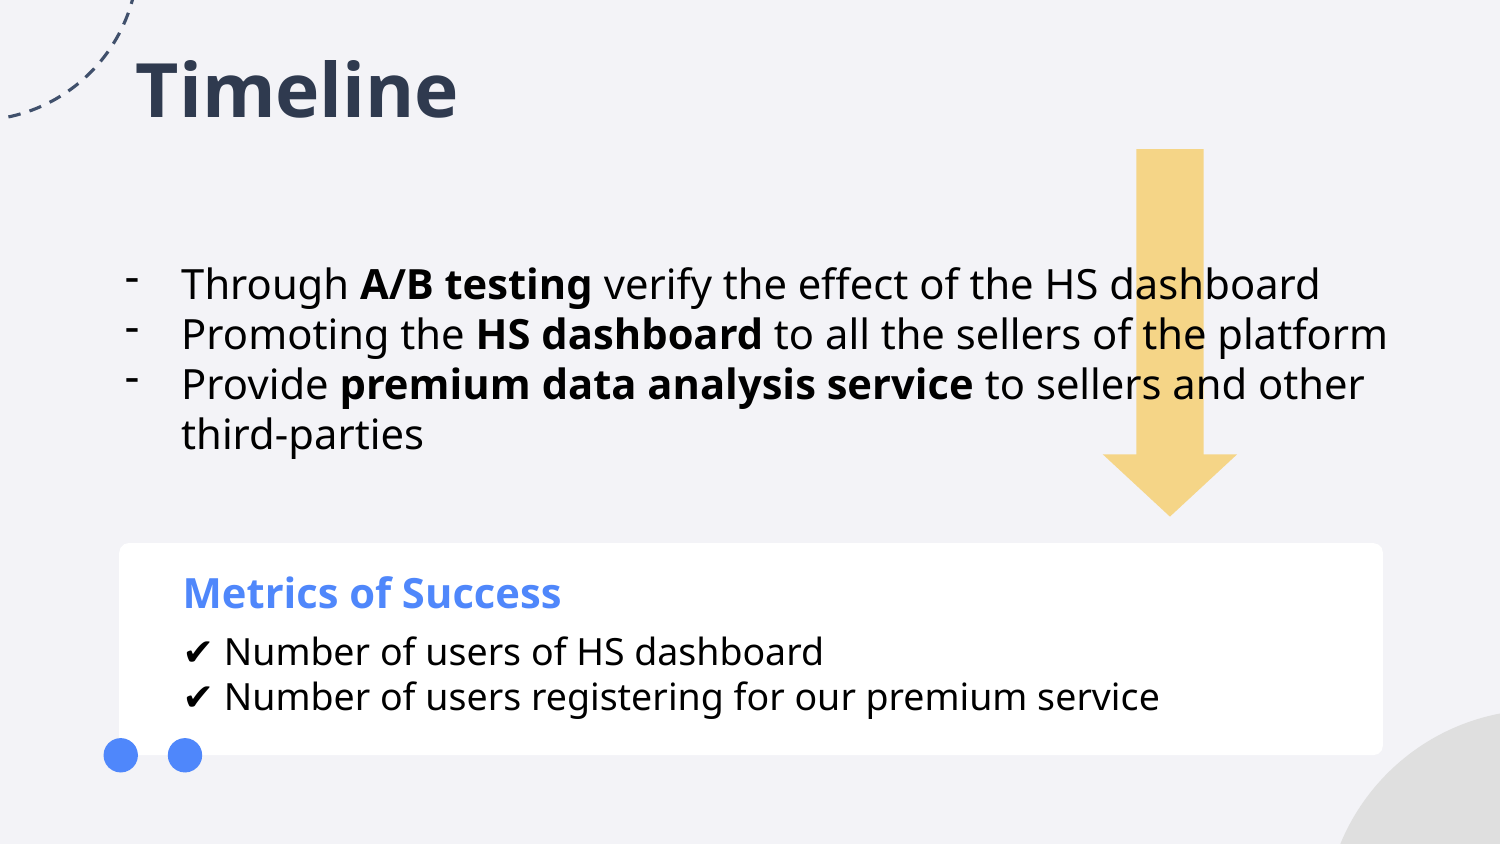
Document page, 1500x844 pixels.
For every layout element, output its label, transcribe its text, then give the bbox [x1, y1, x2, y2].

text_box [1134, 150, 1206, 192]
text_box [1119, 473, 1221, 519]
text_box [103, 737, 203, 773]
text_box Through A/B testing verify the effect of the HS dashboard Promoting the HS dashboard to all the sellers of the platform Provide premium data analysis service to sellers and other third-parties [110, 192, 1415, 473]
text_box ✔️ Number of users of HS dashboard ✔️ Number of users registering for our premium service [167, 612, 1253, 714]
text_box Metrics of Success [167, 544, 765, 612]
title Timeline [120, 27, 1387, 150]
text_box [119, 543, 1383, 756]
